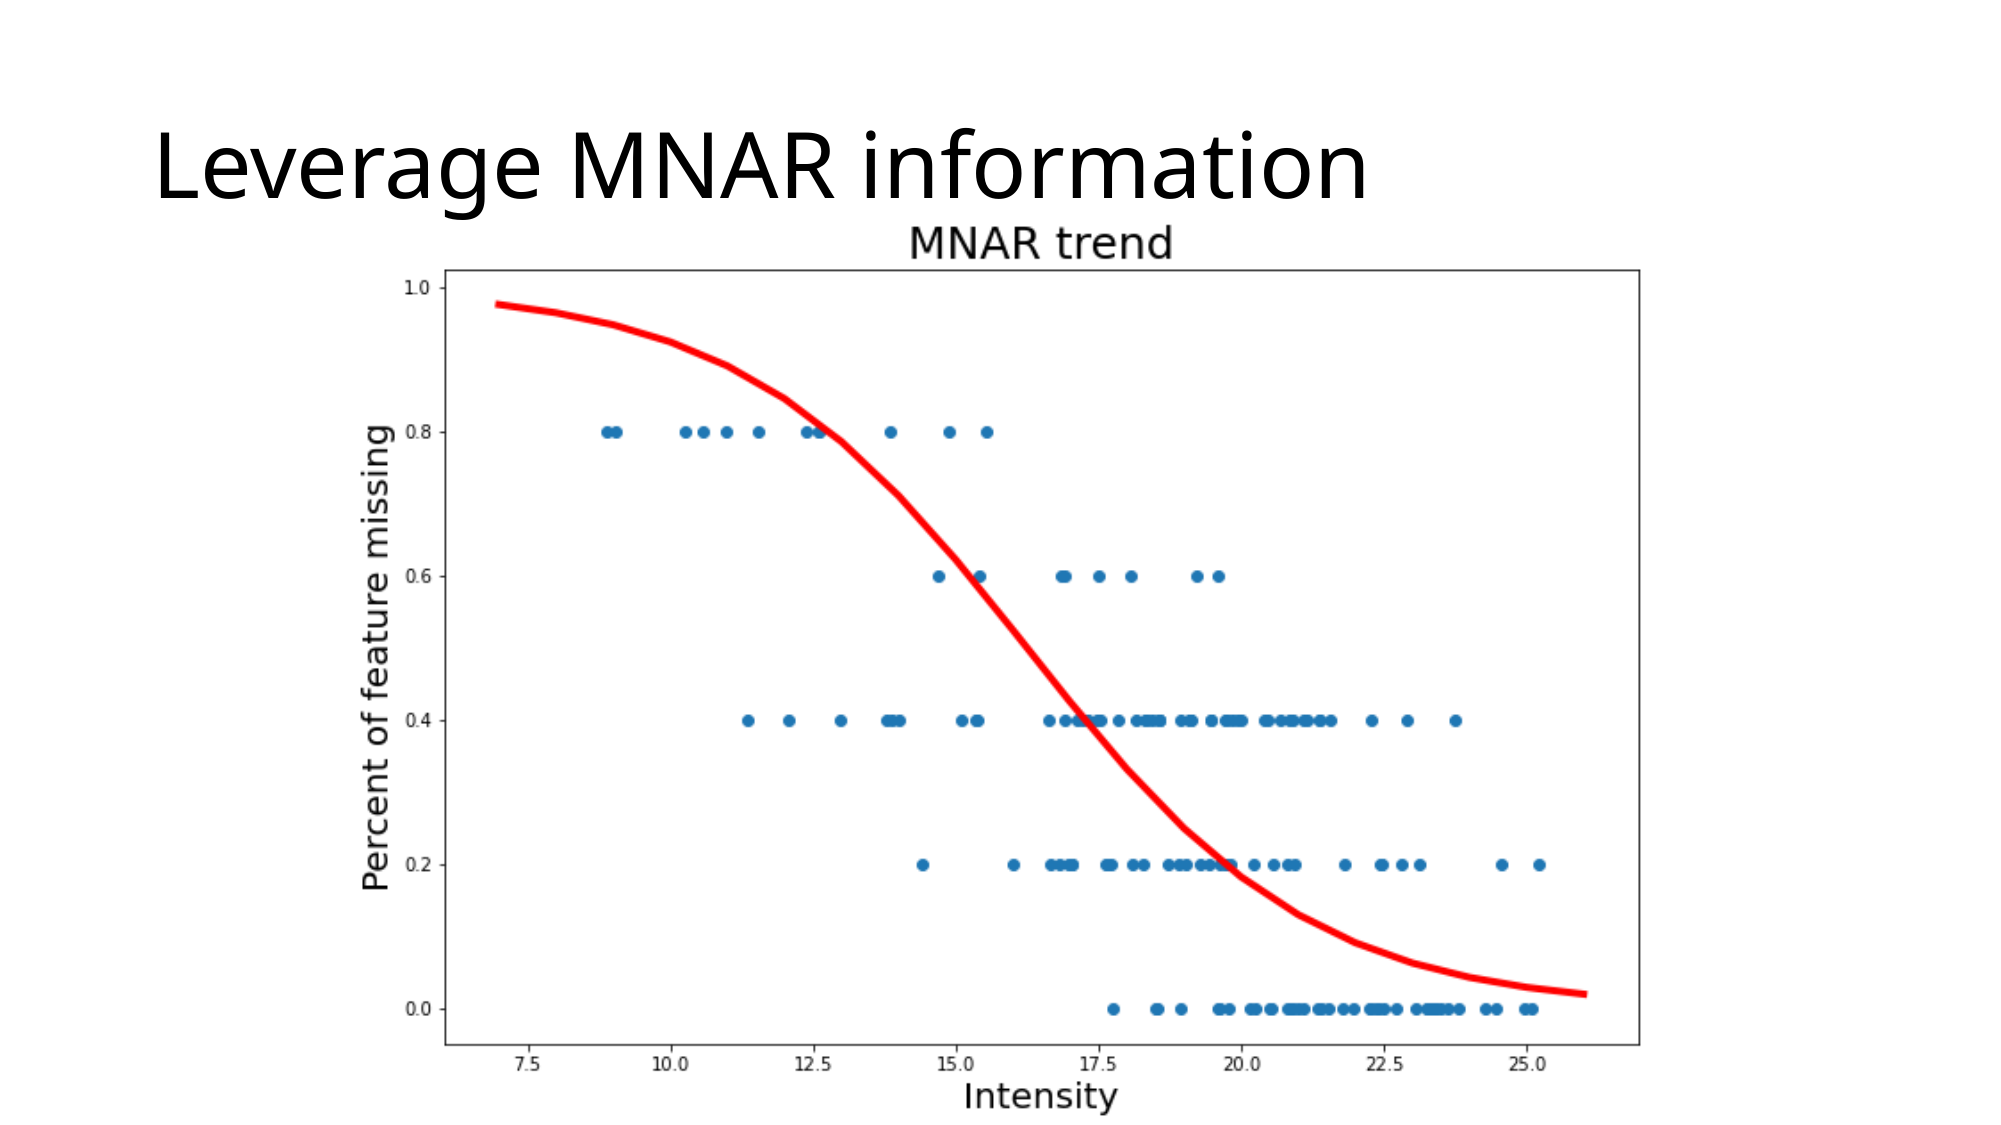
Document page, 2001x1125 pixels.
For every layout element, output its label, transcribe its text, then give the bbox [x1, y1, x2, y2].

title Leverage MNAR information [137, 59, 1863, 278]
picture [354, 220, 1646, 1121]
